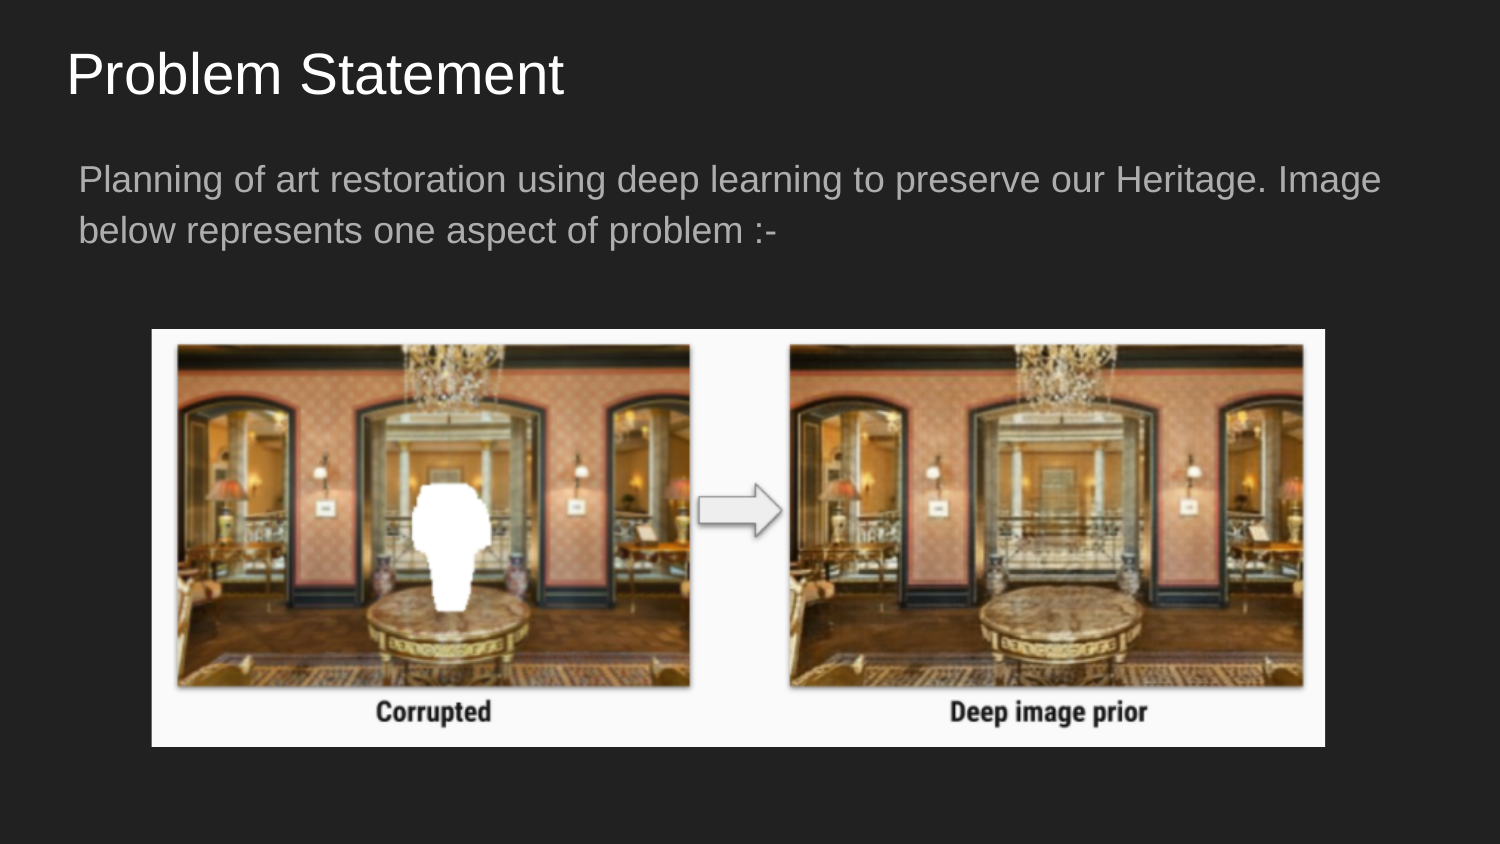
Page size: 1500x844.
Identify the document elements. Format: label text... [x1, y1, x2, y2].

title Problem Statement [51, 21, 1449, 115]
list Planning of art restoration using deep learning to preserve our Heritage. Image below represents one aspect of problem :- [63, 133, 1461, 503]
picture [151, 329, 1326, 748]
